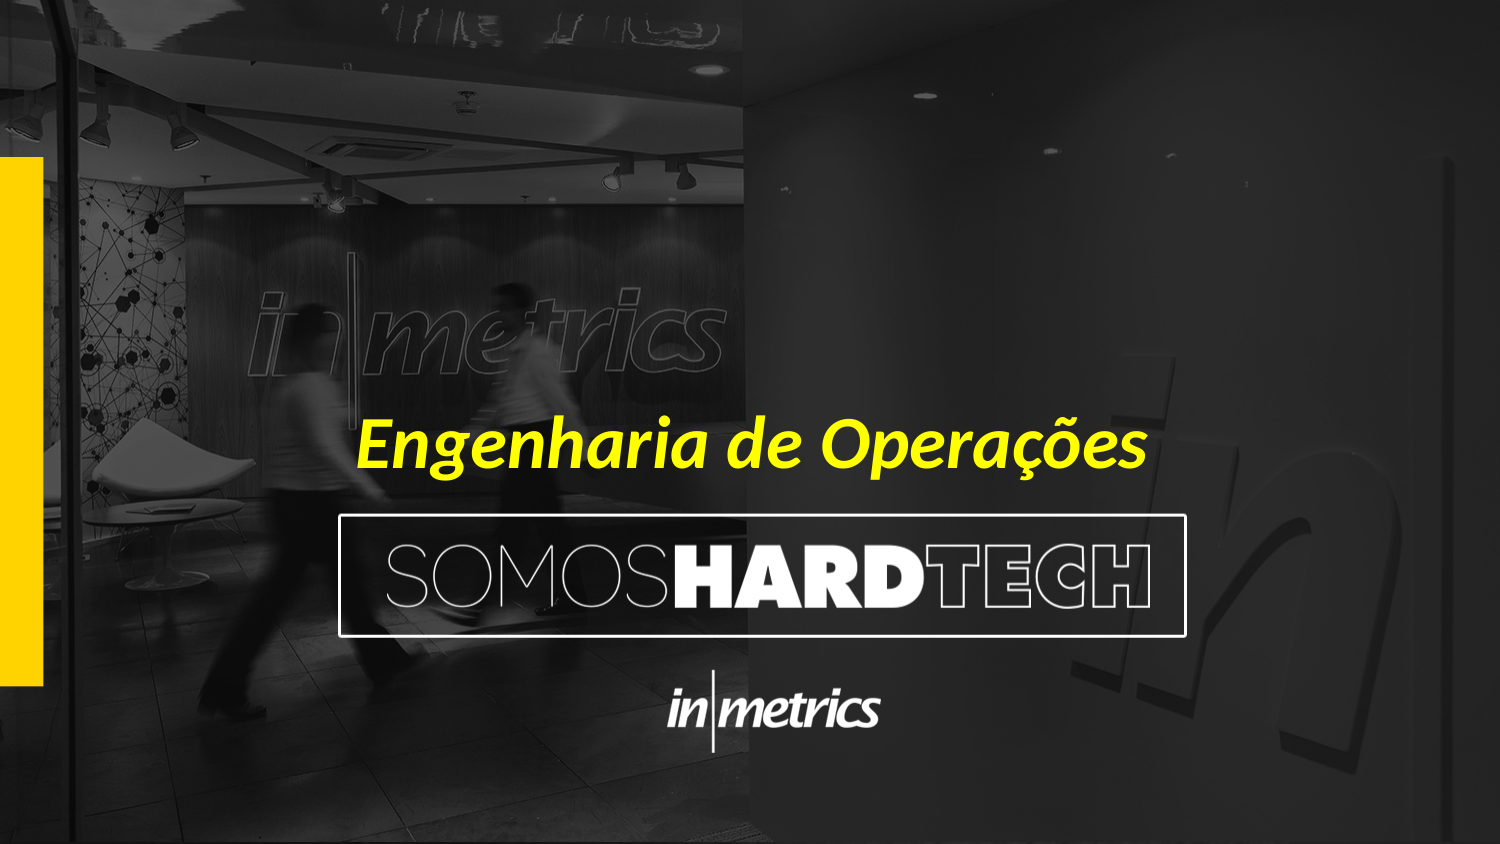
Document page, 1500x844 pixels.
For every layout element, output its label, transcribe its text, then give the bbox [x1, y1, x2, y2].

text_box Engenharia de Operações [340, 396, 1184, 508]
picture [0, 0, 1500, 844]
